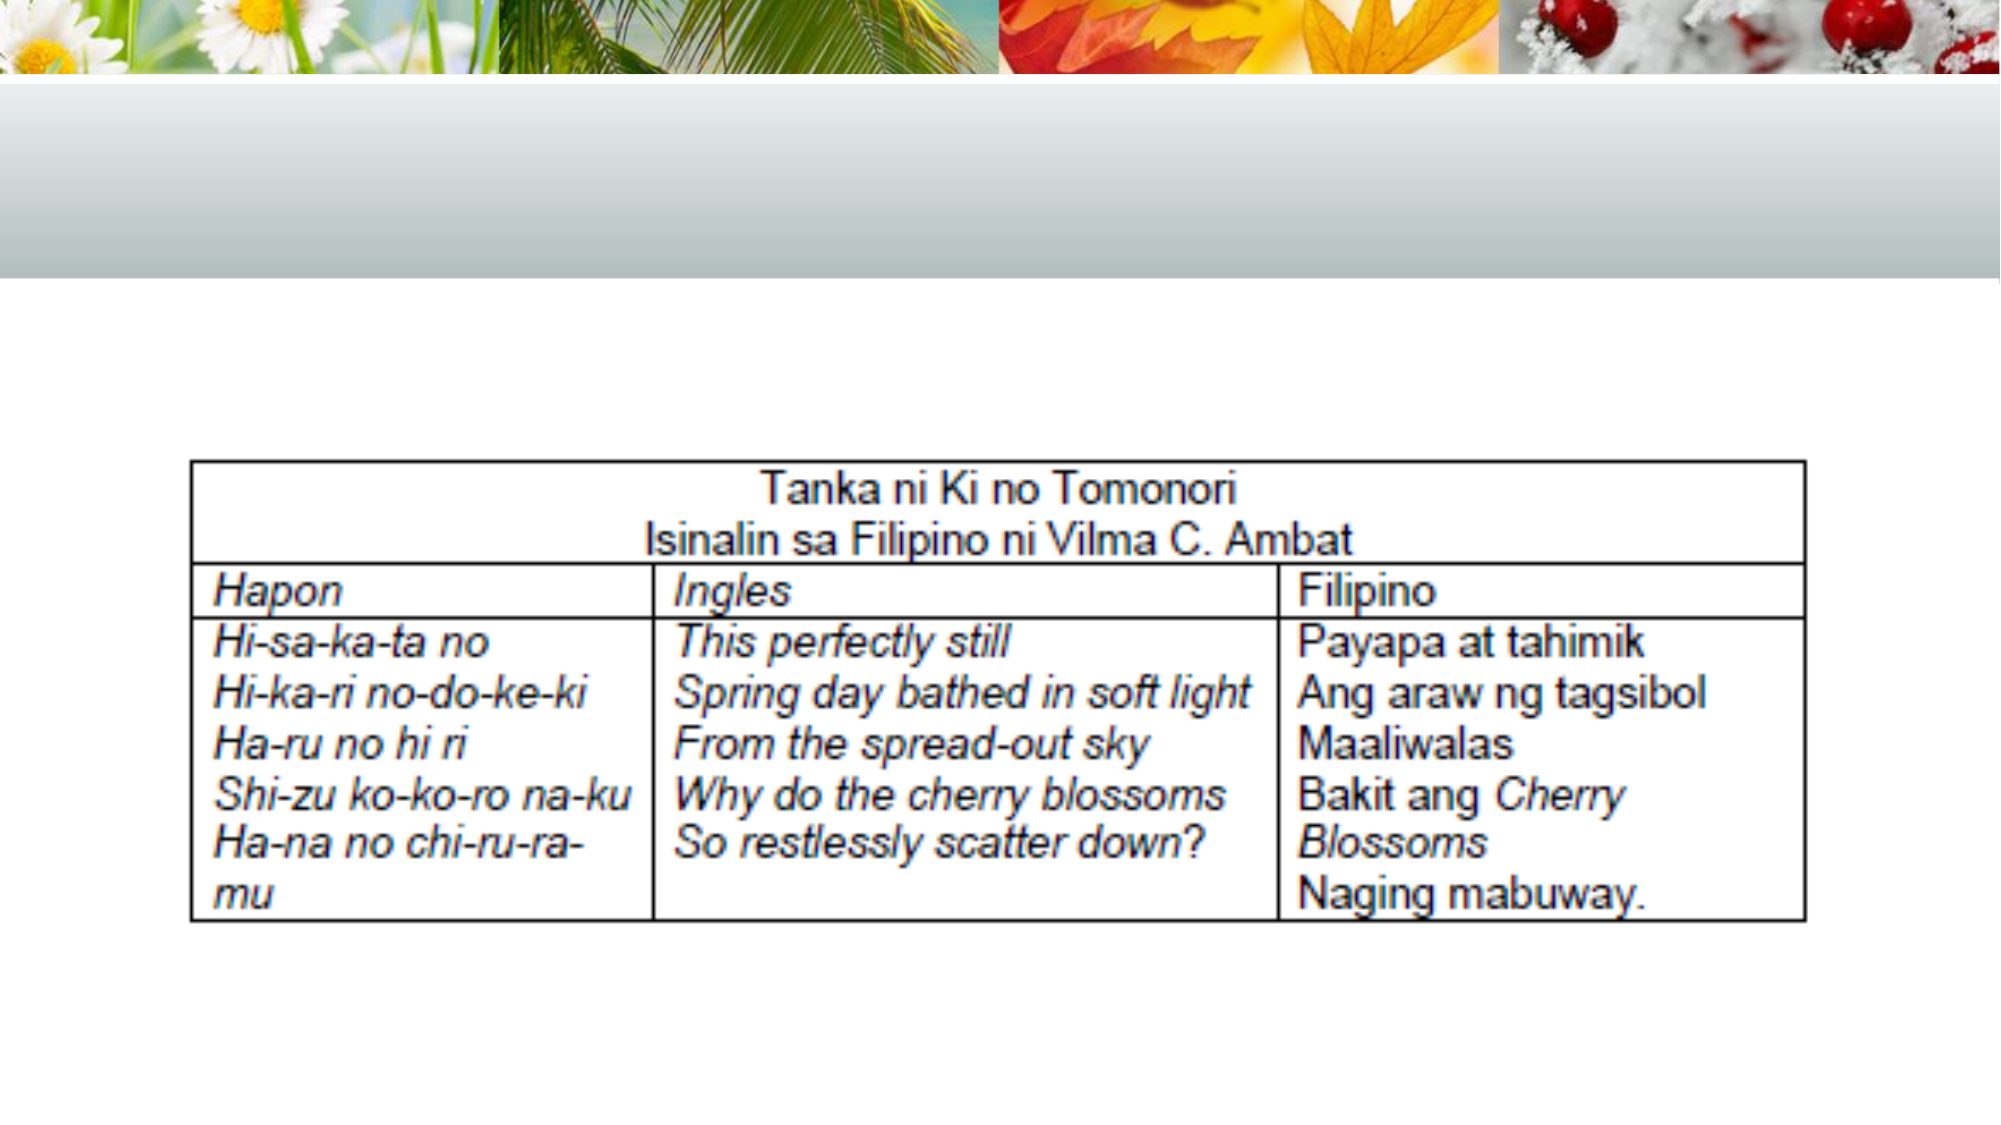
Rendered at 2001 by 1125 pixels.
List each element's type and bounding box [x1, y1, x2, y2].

list [174, 443, 1826, 944]
picture [0, 0, 2000, 74]
